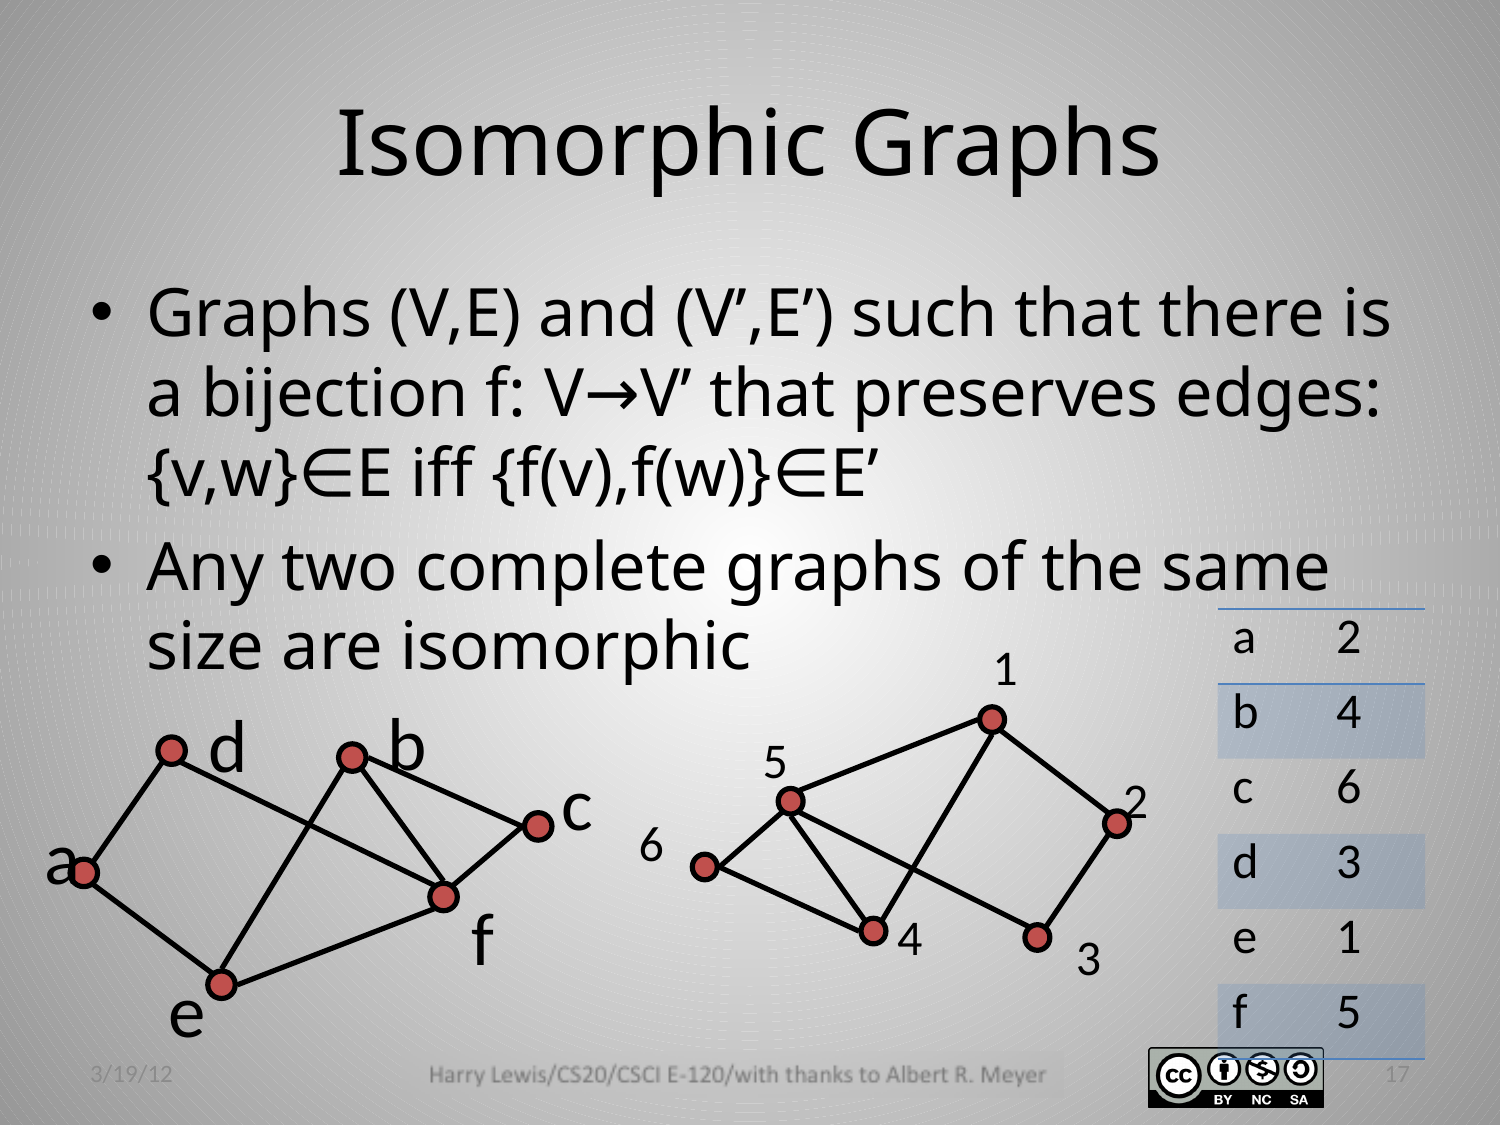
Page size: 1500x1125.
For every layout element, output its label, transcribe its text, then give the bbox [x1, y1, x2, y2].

table_cell 6 [1321, 759, 1425, 834]
table_cell e [1218, 909, 1321, 984]
table_cell d [1218, 834, 1321, 909]
table_header 2 [1321, 610, 1425, 683]
slide_number 17 [1182, 1042, 1425, 1103]
table_header a [1218, 610, 1321, 683]
picture [1177, 1103, 1324, 1108]
table_cell f [1218, 984, 1321, 1058]
table_cell 3 [1321, 834, 1425, 909]
table_cell 5 [1321, 984, 1425, 1058]
table_cell 1 [1321, 909, 1425, 984]
table_cell 4 [1321, 685, 1425, 759]
table_cell c [1218, 759, 1321, 834]
list Graphs (V,E) and (V’,E’) such that there is a bijection f: V→V’ that preserves edges: {v,w}∈E iff {f(v),f(w)}∈E’ Any two complete graphs of the same size are isomorphic [75, 262, 1425, 1005]
title Isomorphic Graphs [75, 45, 1425, 233]
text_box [29, 627, 1177, 1125]
table_cell b [1218, 685, 1321, 759]
